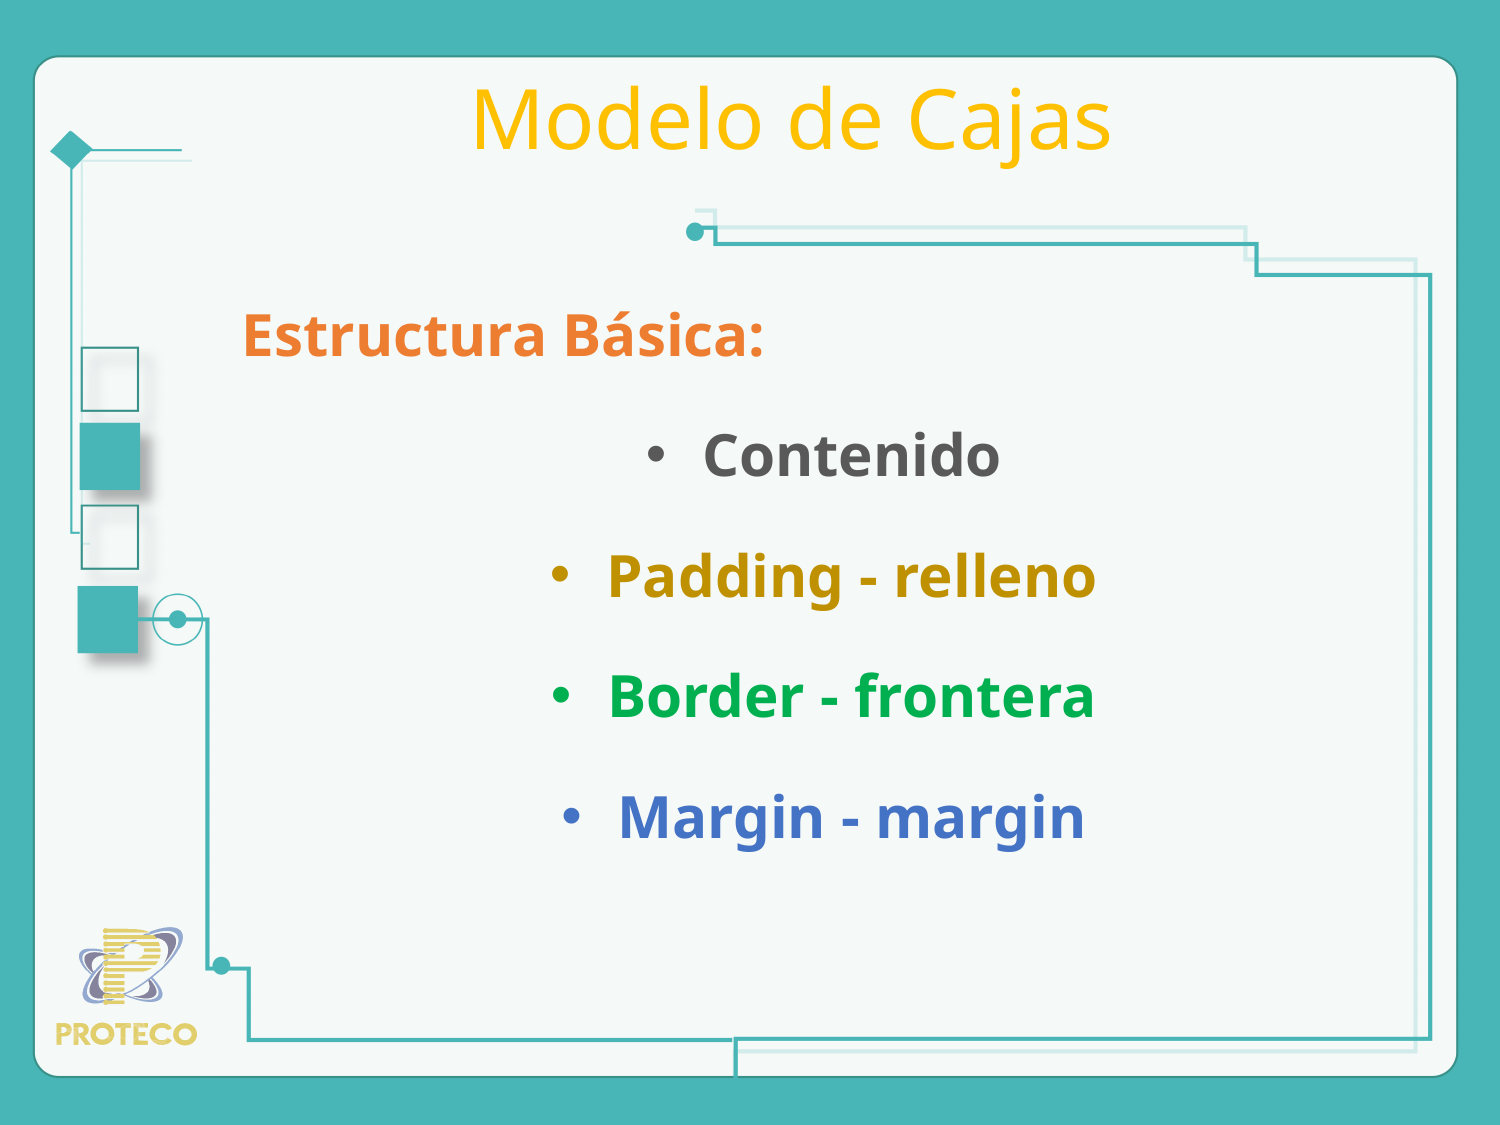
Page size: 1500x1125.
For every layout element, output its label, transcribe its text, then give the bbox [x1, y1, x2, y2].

title Modelo de Cajas [227, 70, 1357, 146]
picture [0, 0, 1500, 1125]
list Estructura Básica: Contenido Padding - relleno Border - frontera Margin - margin [227, 255, 1421, 1013]
